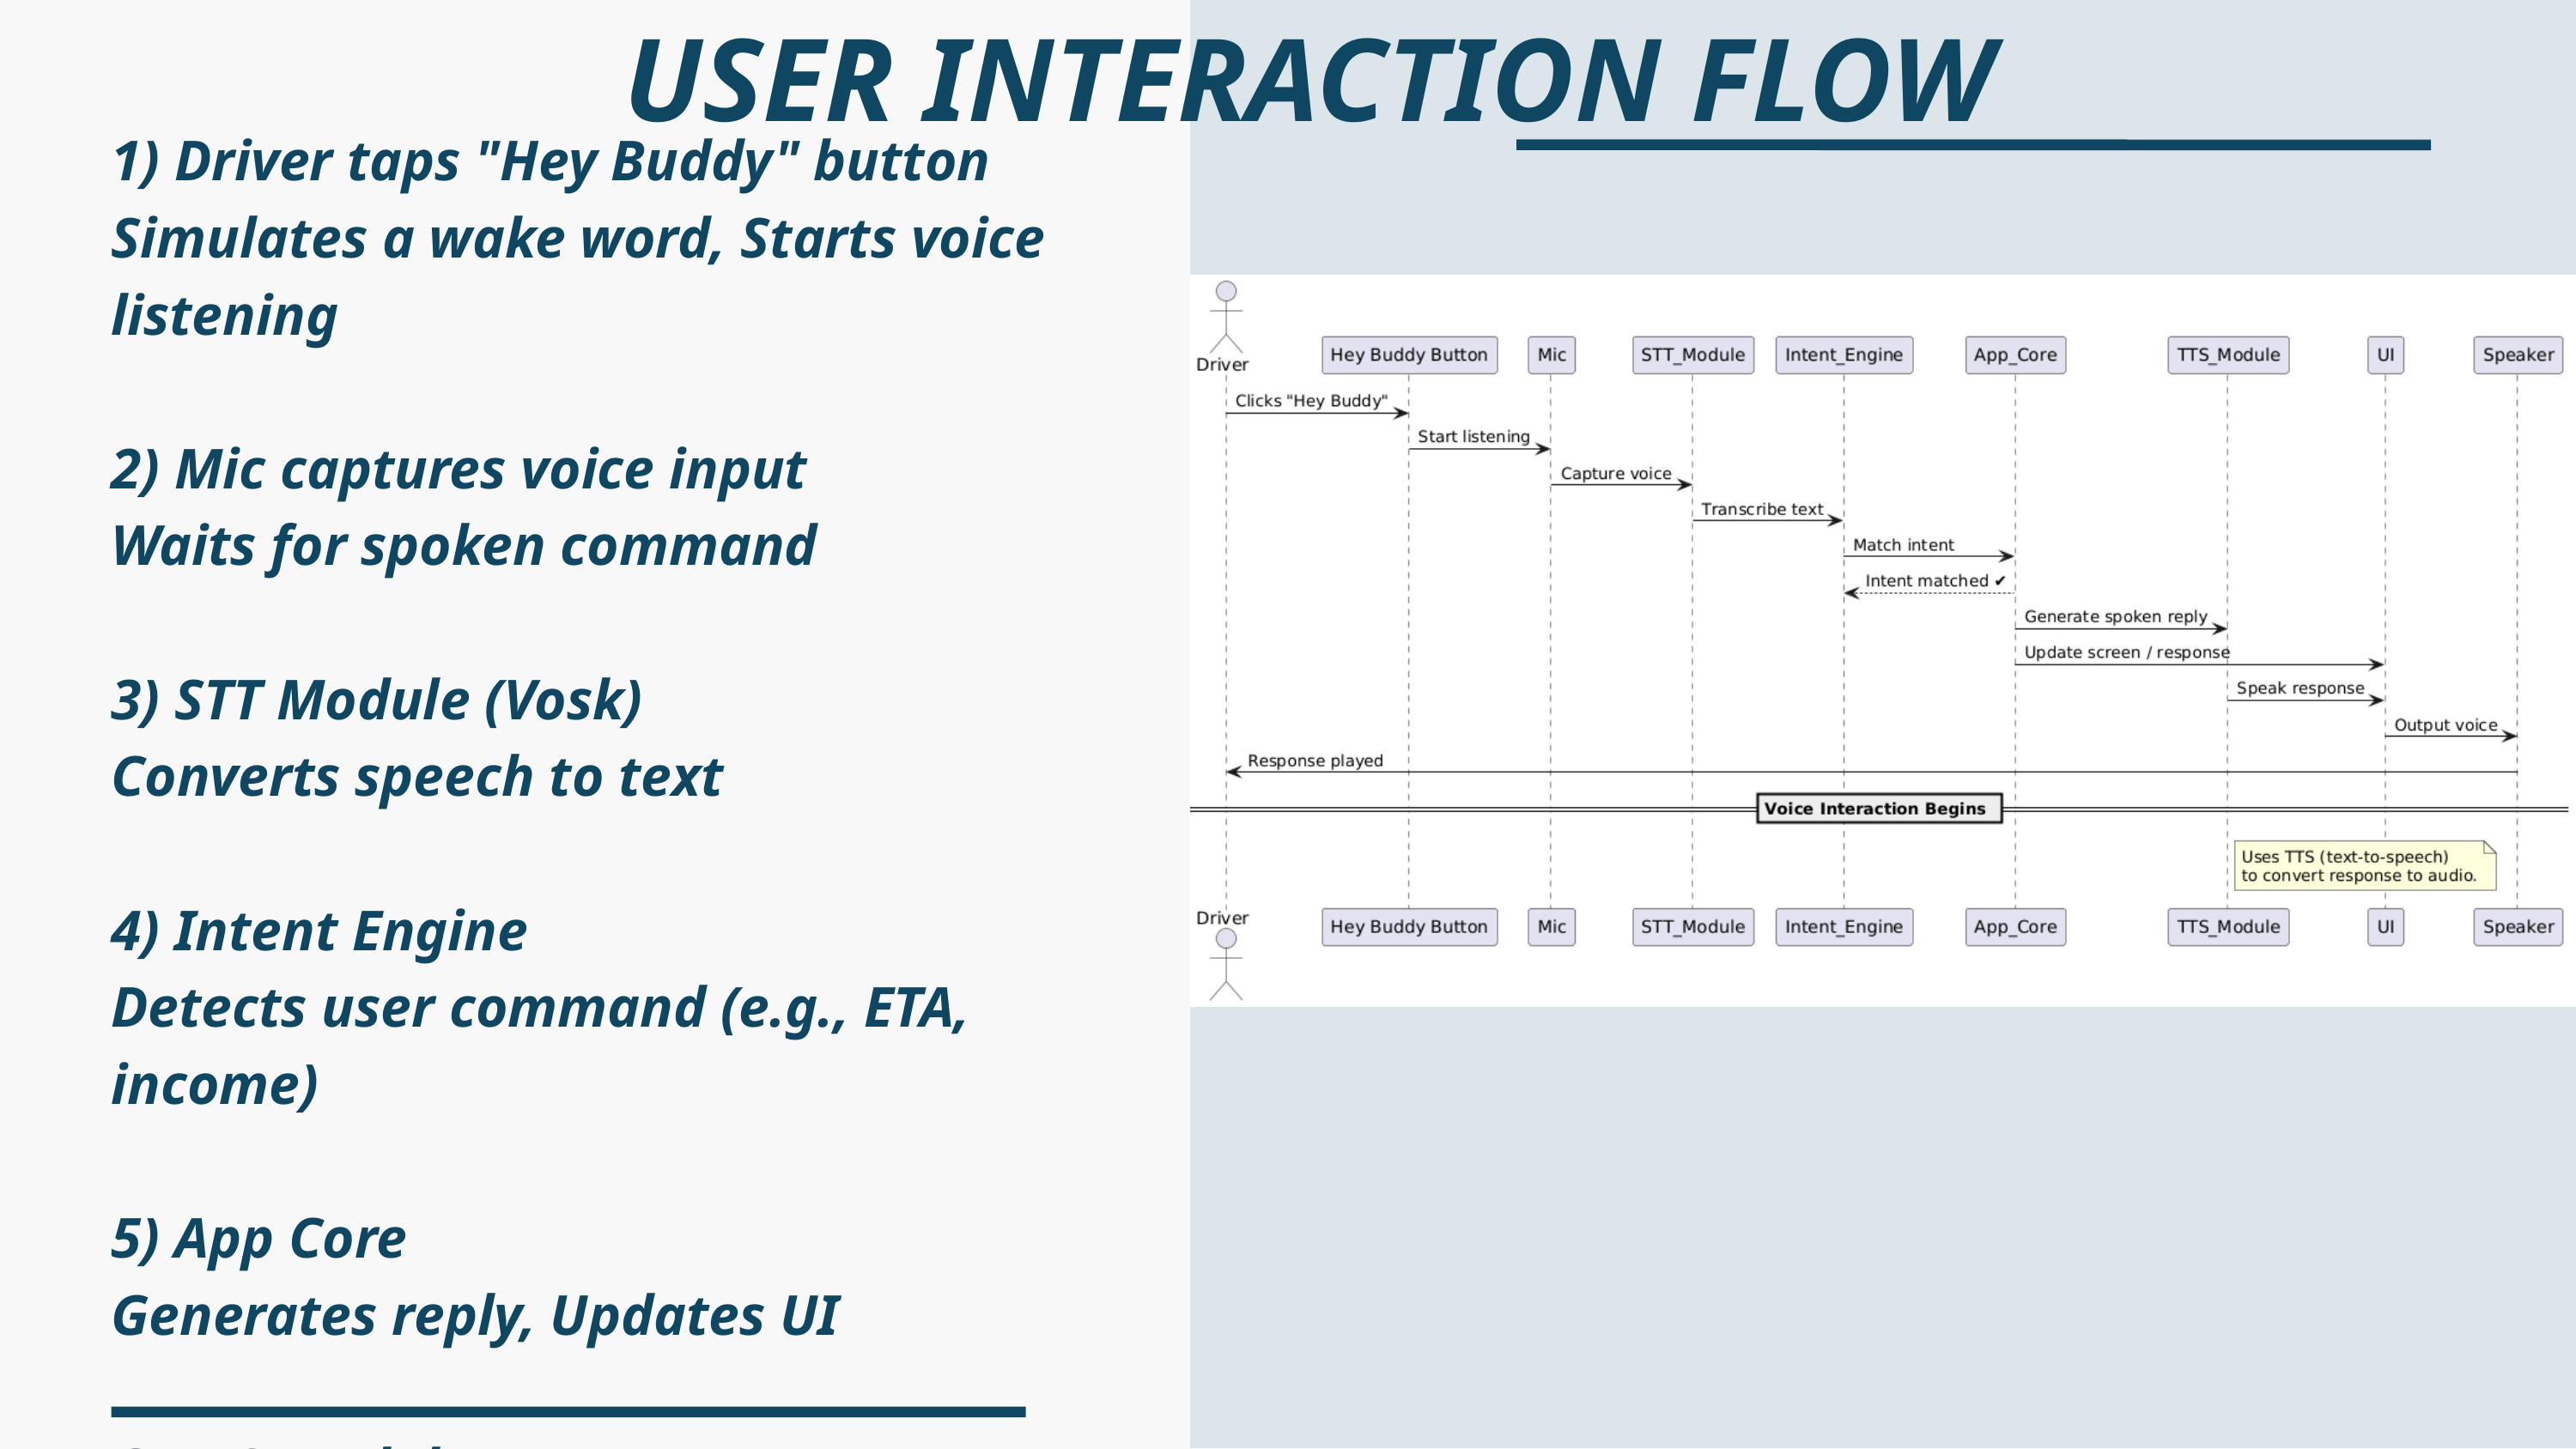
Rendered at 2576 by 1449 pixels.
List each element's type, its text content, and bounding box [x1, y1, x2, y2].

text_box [1189, 0, 2576, 1449]
text_box 1) Driver taps "Hey Buddy" button Simulates a wake word, Starts voice listening 2) Mic captures voice input Waits for spoken command 3) STT Module (Vosk) Converts speech to text 4) Intent Engine Detects user command (e.g., ETA, income) 5) App Core Generates reply, Updates UI 6) TTS Module Speaks the response aloud [111, 114, 1136, 1449]
text_box USER INTERACTION FLOW [623, 0, 1188, 144]
